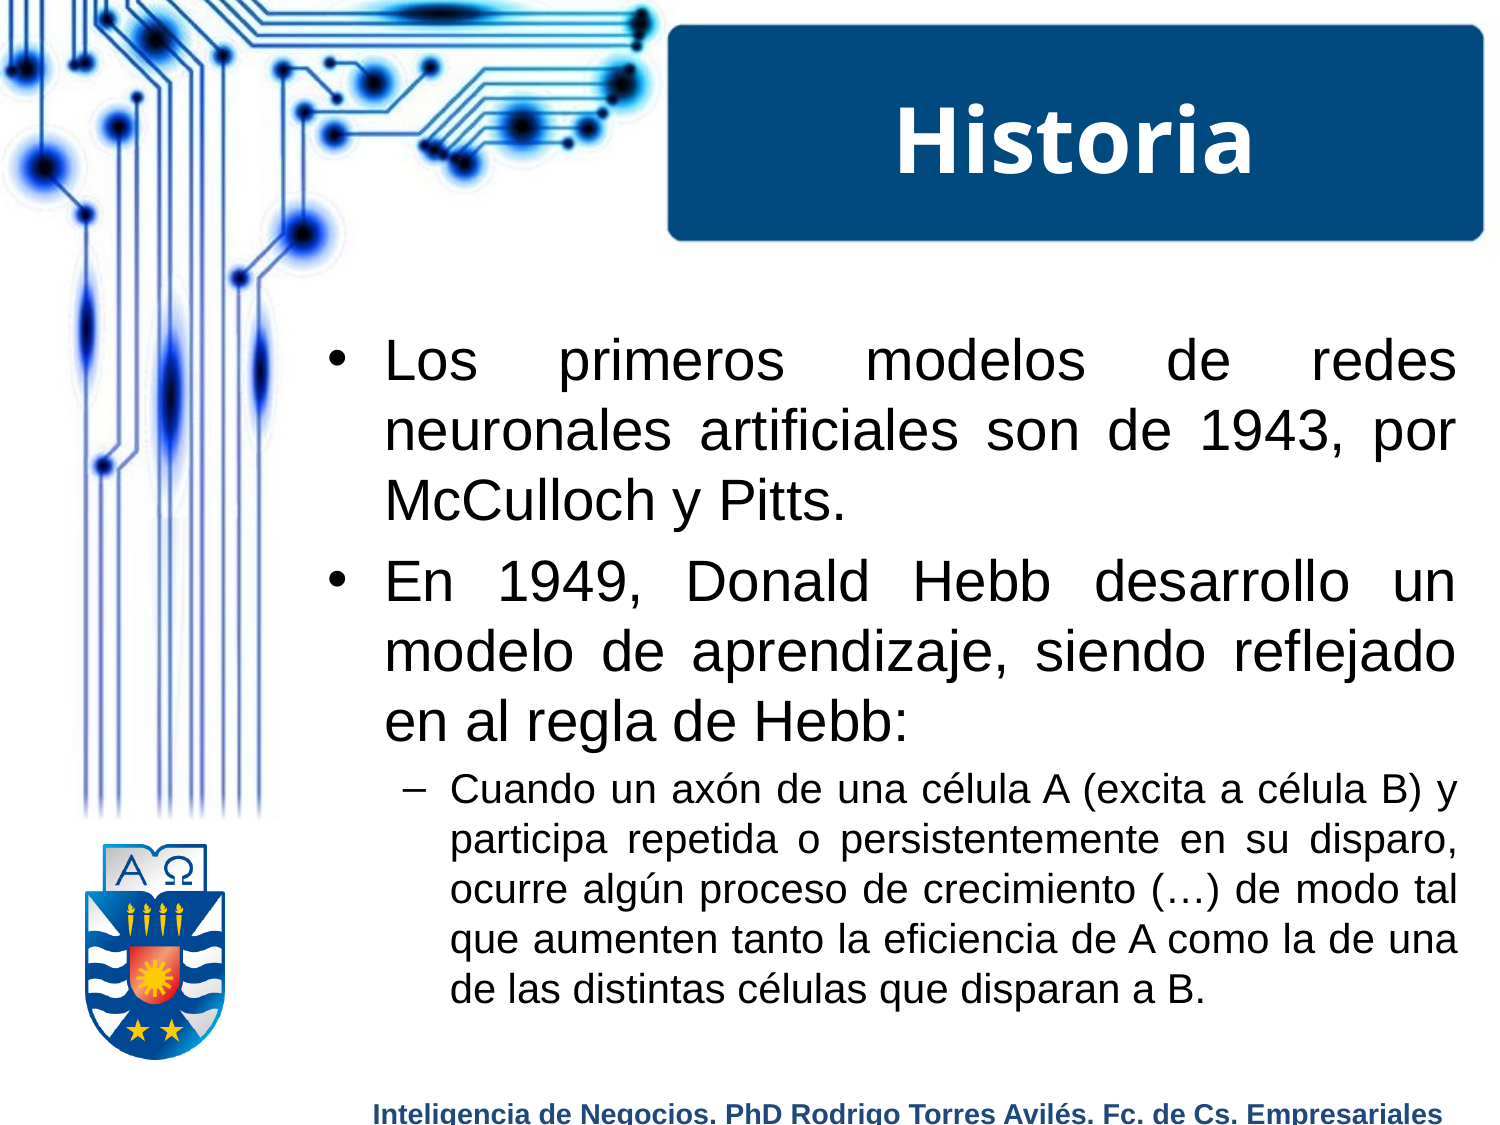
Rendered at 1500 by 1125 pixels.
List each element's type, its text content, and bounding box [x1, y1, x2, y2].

list Los primeros modelos de redes neuronales artificiales son de 1943, por McCulloch y Pitts. En 1949, Donald Hebb desarrollo un modelo de aprendizaje, siendo reflejado en al regla de Hebb: Cuando un axón de una célula A (excita a célula B) y participa repetida o persistentemente en su disparo, ocurre algún proceso de crecimiento (…) de modo tal que aumenten tanto la eficiencia de A como la de una de las distintas células que disparan a B. [312, 314, 1474, 1071]
text_box Inteligencia de Negocios. PhD Rodrigo Torres Avilés. Fc. de Cs. Empresariales [343, 1088, 1459, 1125]
picture [0, 0, 1500, 1125]
text_box Historia [679, 30, 1471, 244]
